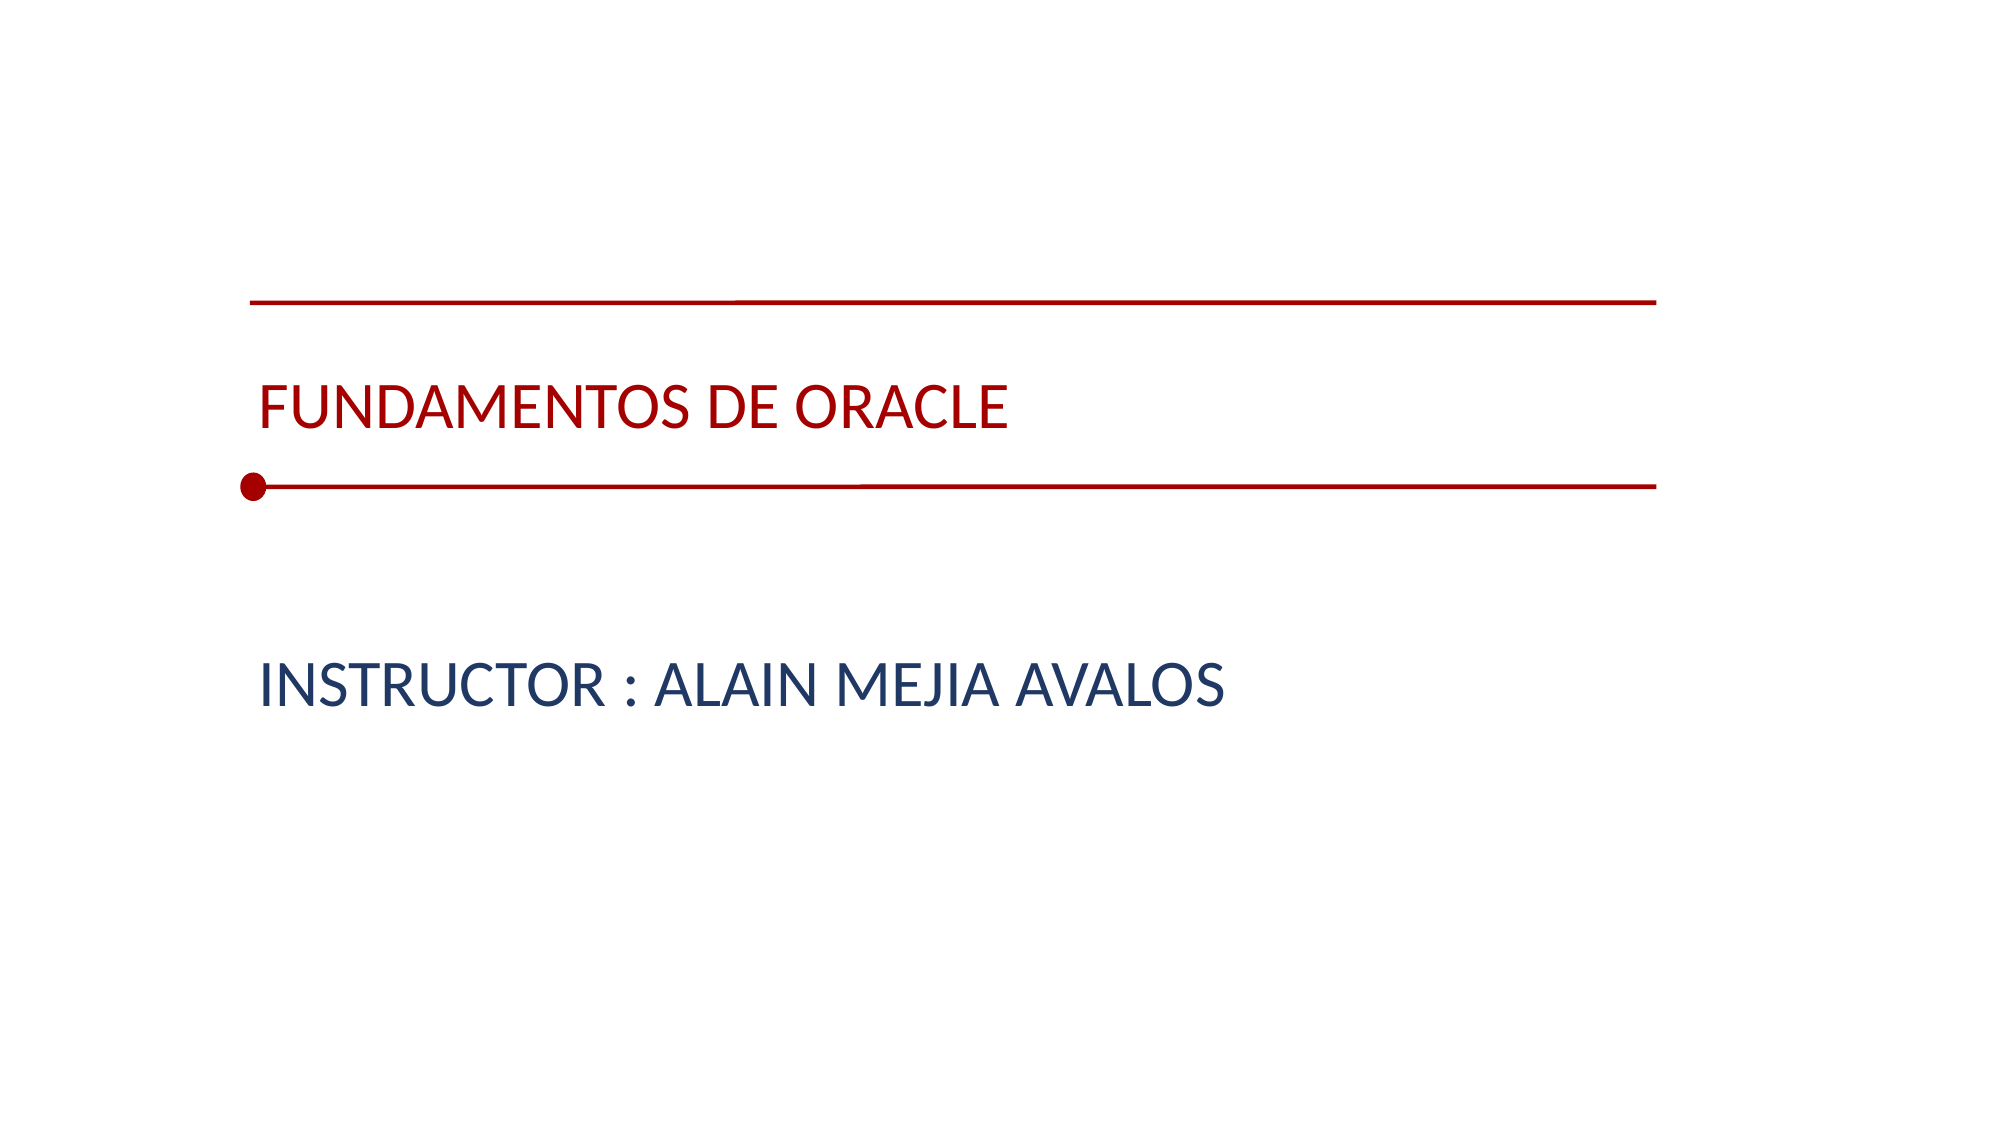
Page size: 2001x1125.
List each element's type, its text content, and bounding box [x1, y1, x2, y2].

subtitle FUNDAMENTOS DE ORACLE INSTRUCTOR : ALAIN MEJIA AVALOS [243, 363, 1744, 922]
text_box [240, 472, 267, 502]
